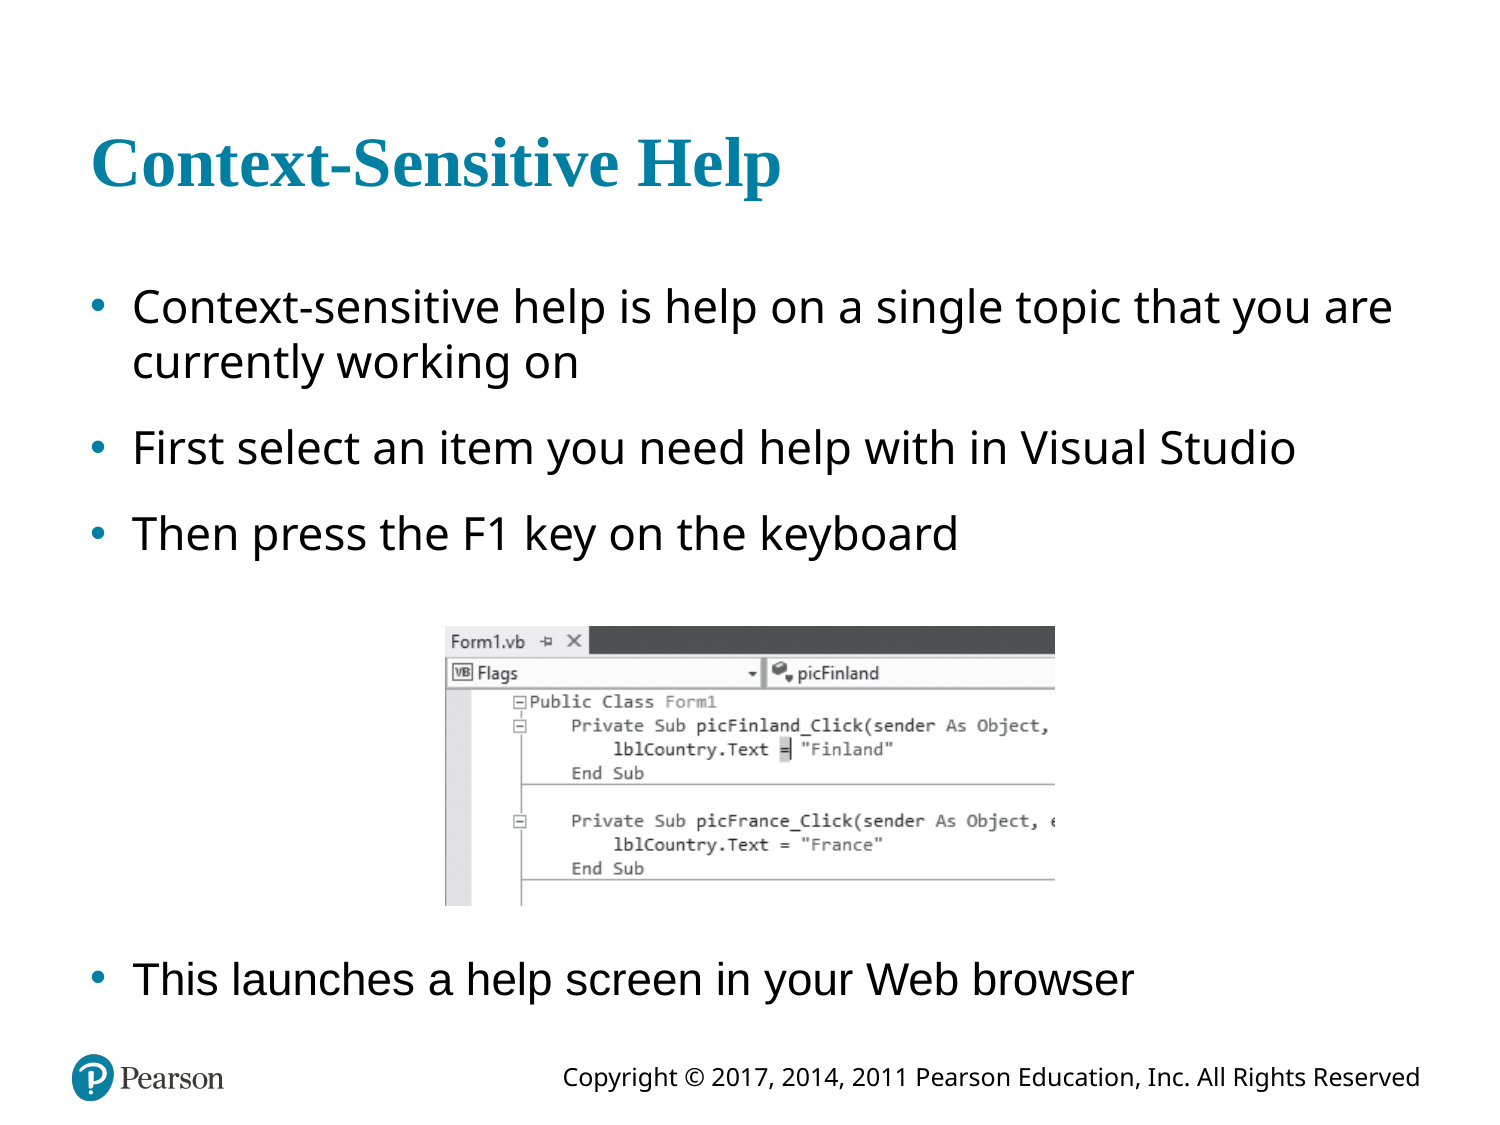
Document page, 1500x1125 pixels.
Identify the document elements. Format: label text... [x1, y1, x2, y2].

picture [444, 626, 1055, 907]
title Context-Sensitive Help [75, 0, 1425, 216]
list This launches a help screen in your Web browser [75, 934, 1425, 1028]
picture [80, 1063, 106, 1088]
picture [72, 1087, 83, 1101]
picture [98, 1054, 224, 1101]
list Context-sensitive help is help on a single topic that you are currently working on First select an item you need help with in Visual Studio Then press the F1 key on the keyboard [75, 262, 1425, 931]
picture [72, 1054, 88, 1070]
